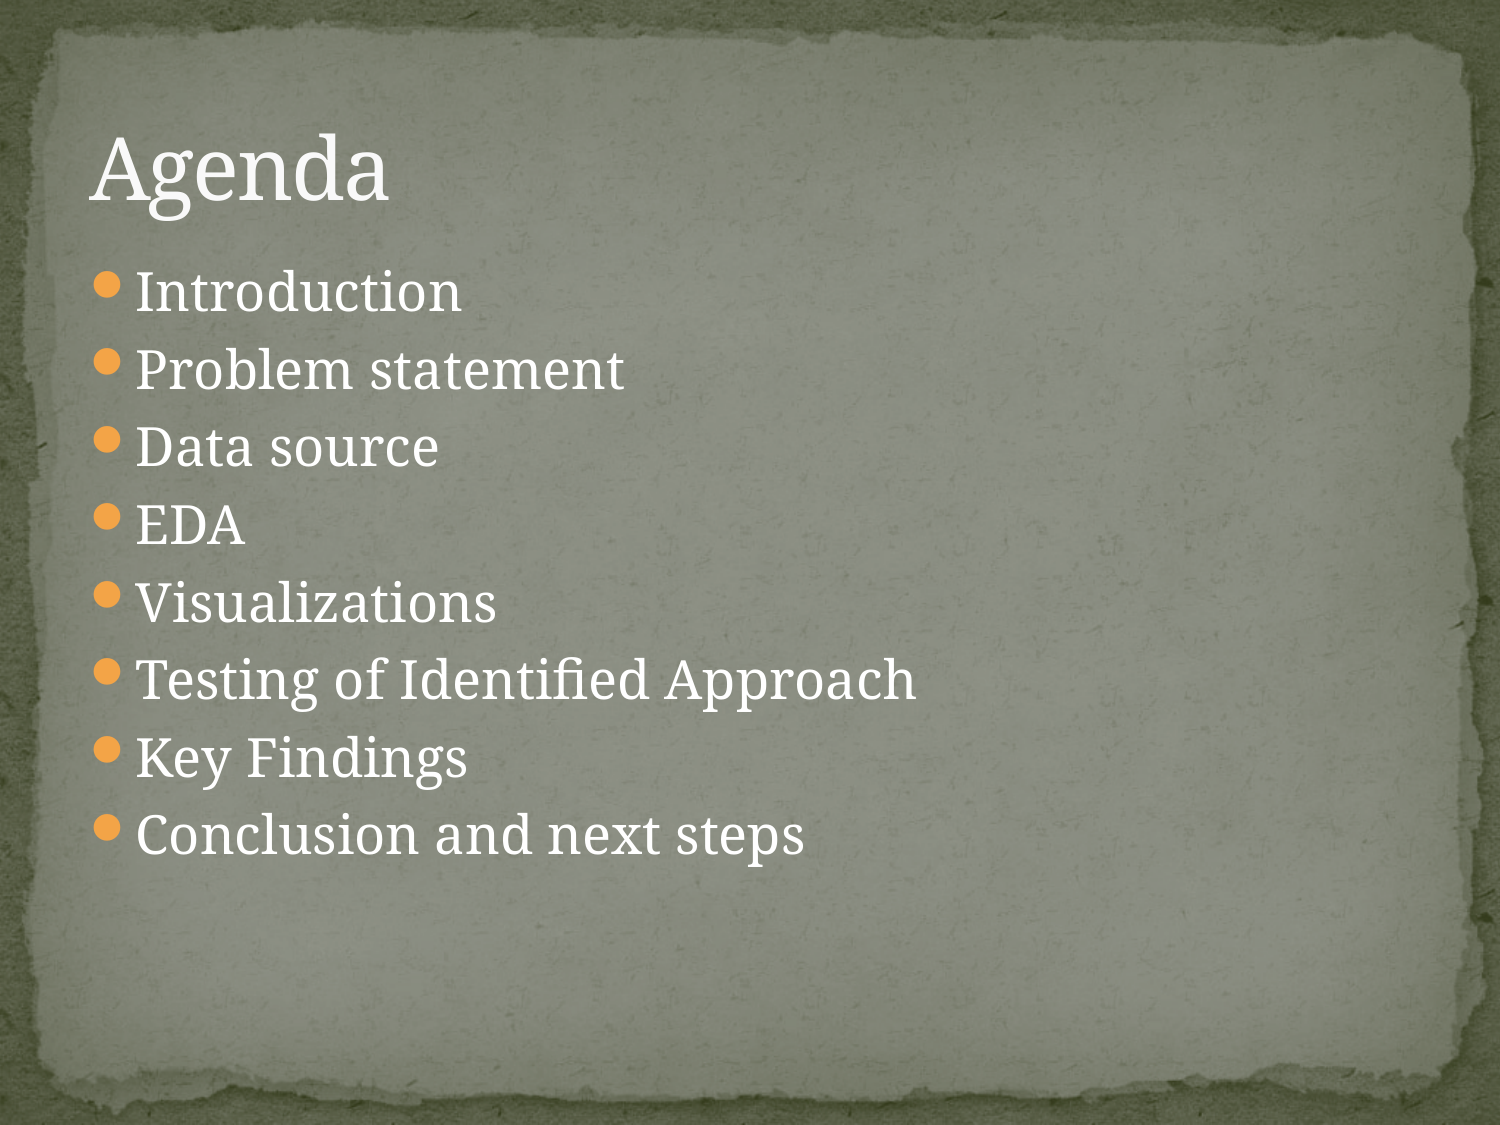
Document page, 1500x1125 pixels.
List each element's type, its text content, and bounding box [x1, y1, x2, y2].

title Agenda [74, 24, 1425, 225]
list Introduction Problem statement Data source EDA Visualizations Testing of Identified Approach Key Findings Conclusion and next steps [75, 249, 1425, 1000]
